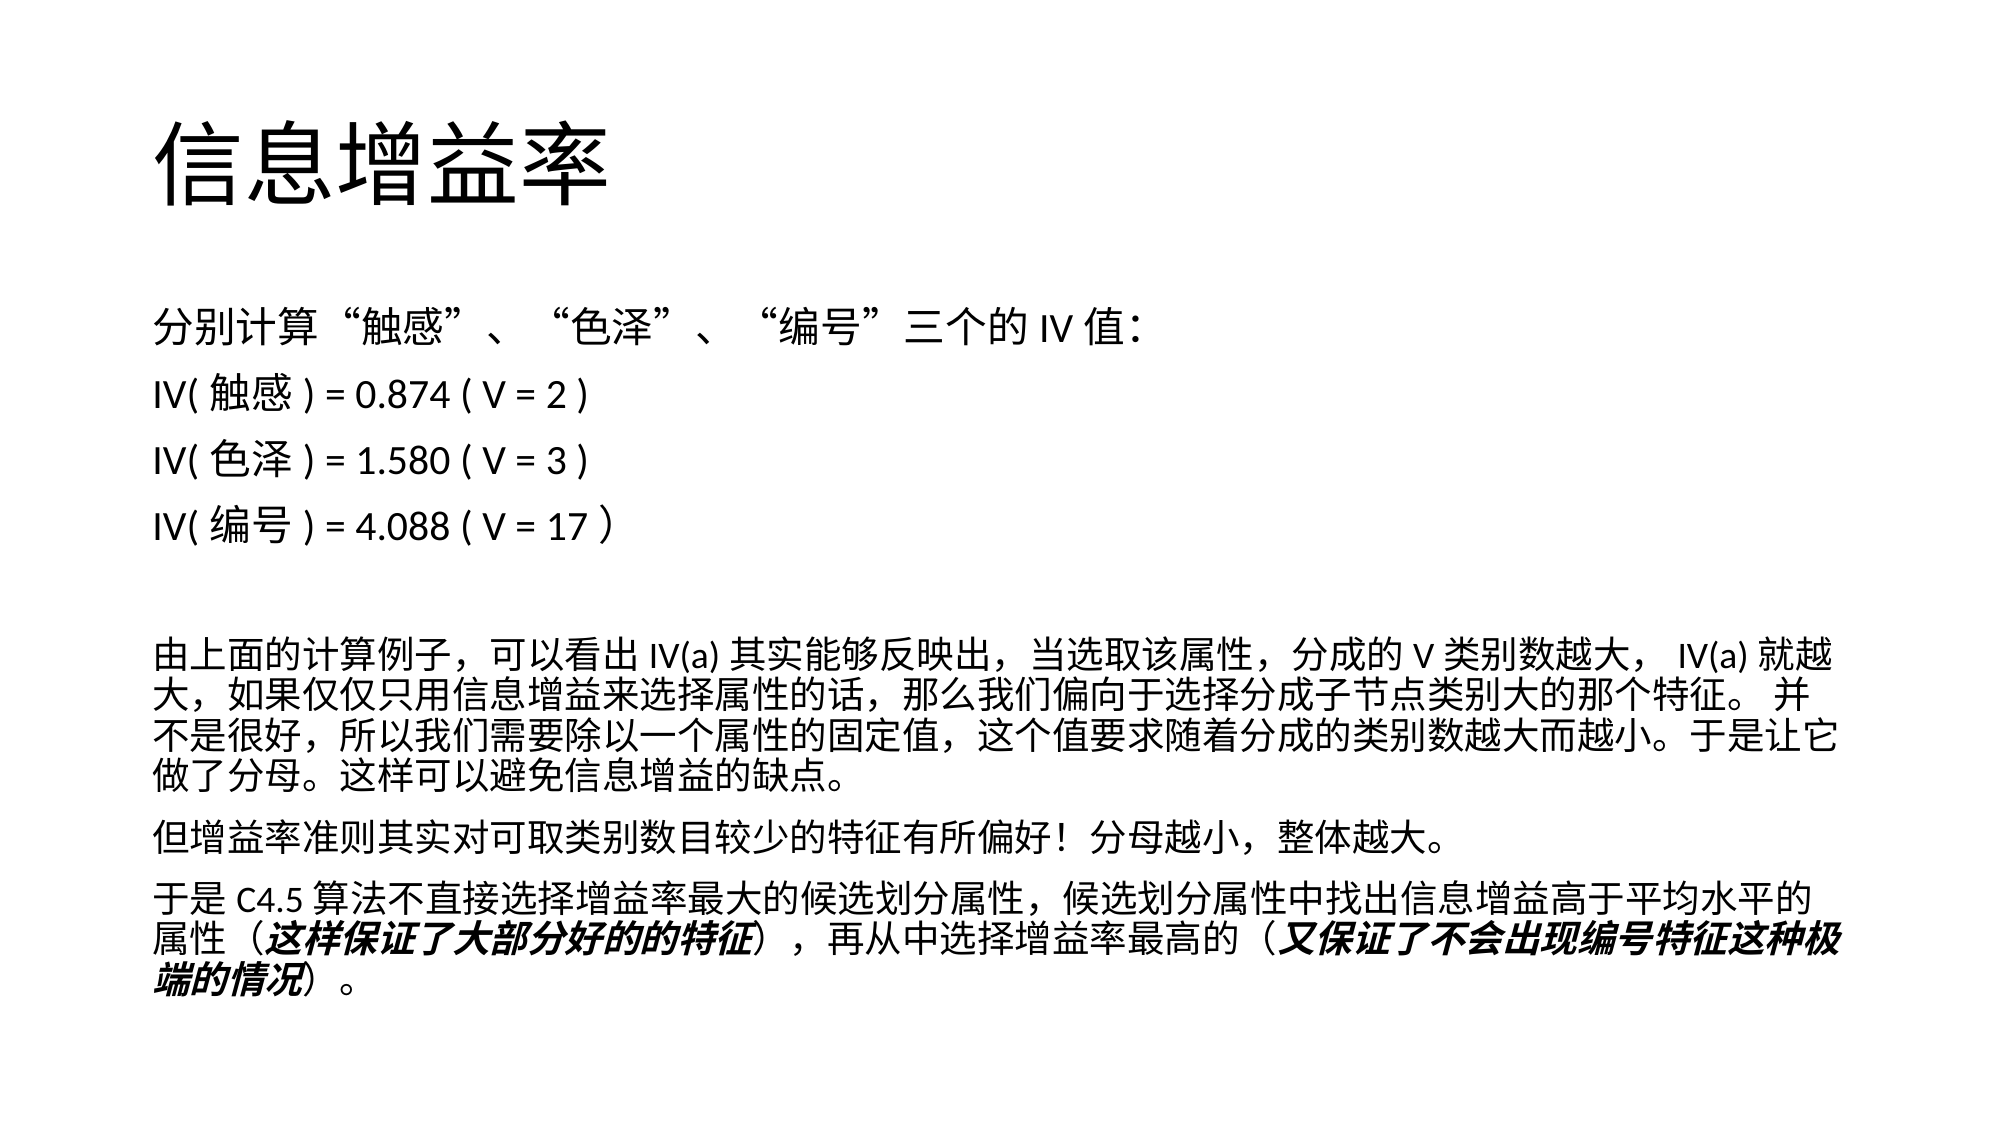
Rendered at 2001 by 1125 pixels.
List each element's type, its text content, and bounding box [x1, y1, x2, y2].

list 分别计算“触感”、“色泽”、“编号”三个的IV值： IV(触感) = 0.874 ( V = 2 ) IV(色泽) = 1.580 ( V = 3 ) IV(编号) = 4.088 ( V = 17） 由上面的计算例子，可以看出IV(a)其实能够反映出，当选取该属性，分成的V类别数越大，IV(a)就越大，如果仅仅只用信息增益来选择属性的话，那么我们偏向于选择分成子节点类别大的那个特征。 并不是很好，所以我们需要除以一个属性的固定值，这个值要求随着分成的类别数越大而越小。于是让它做了分母。这样可以避免信息增益的缺点。 但增益率准则其实对可取类别数目较少的特征有所偏好！分母越小，整体越大。 于是C4.5算法不直接选择增益率最大的候选划分属性，候选划分属性中找出信息增益高于平均水平的属性（这样保证了大部分好的的特征），再从中选择增益率最高的（又保证了不会出现编号特征这种极端的情况）。 [137, 299, 1863, 1014]
title 信息增益率 [137, 59, 1863, 278]
